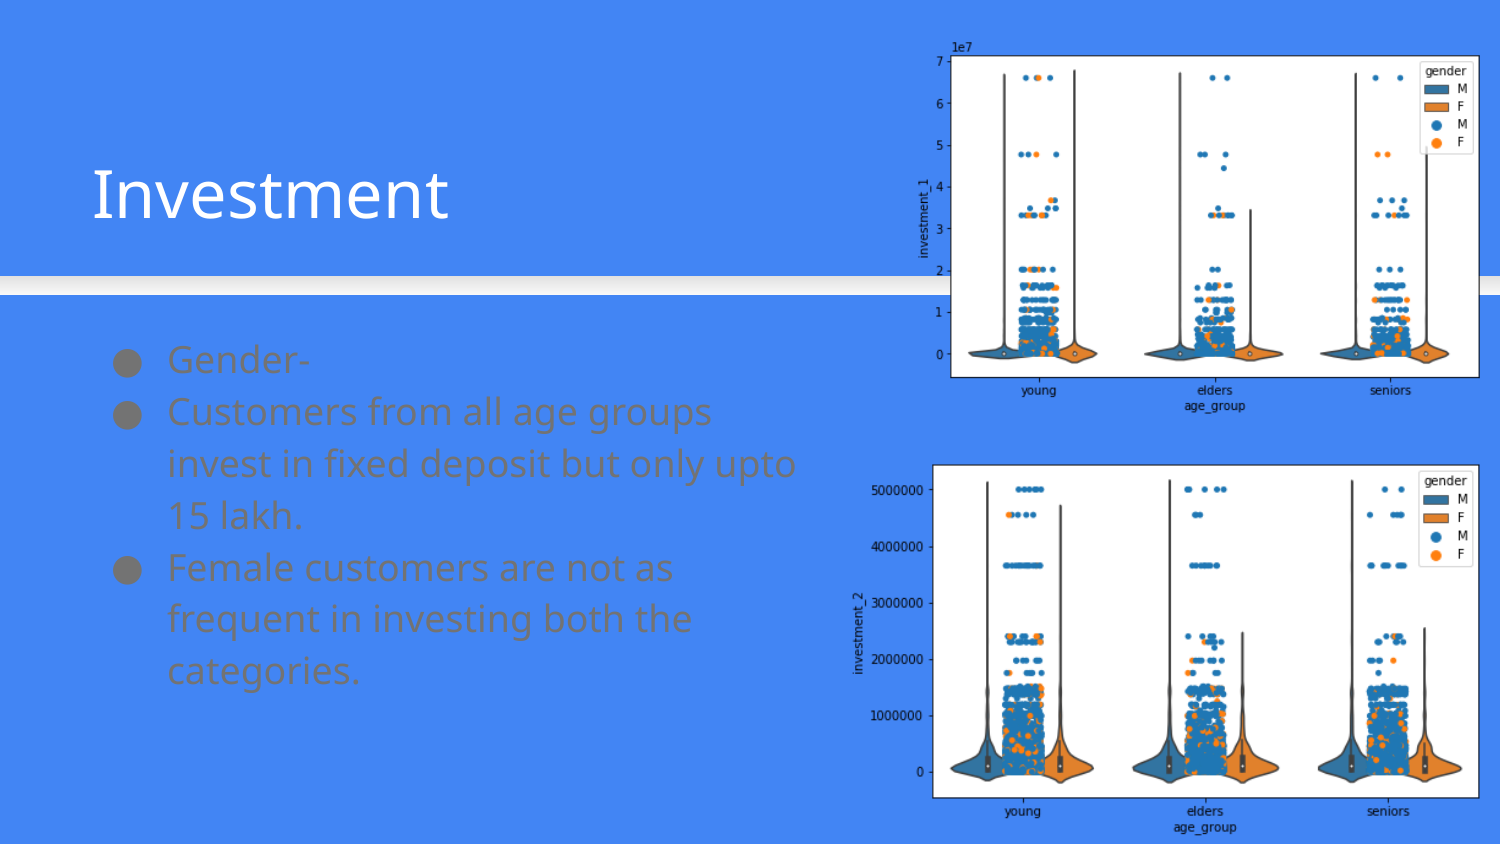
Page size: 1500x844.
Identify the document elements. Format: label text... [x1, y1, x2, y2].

text_box Investment [77, 121, 903, 247]
text_box Gender- Customers from all age groups invest in fixed deposit but only upto 15 lakh. Female customers are not as frequent in investing both the categories. [77, 314, 827, 760]
picture [843, 455, 1487, 844]
picture [908, 34, 1487, 422]
